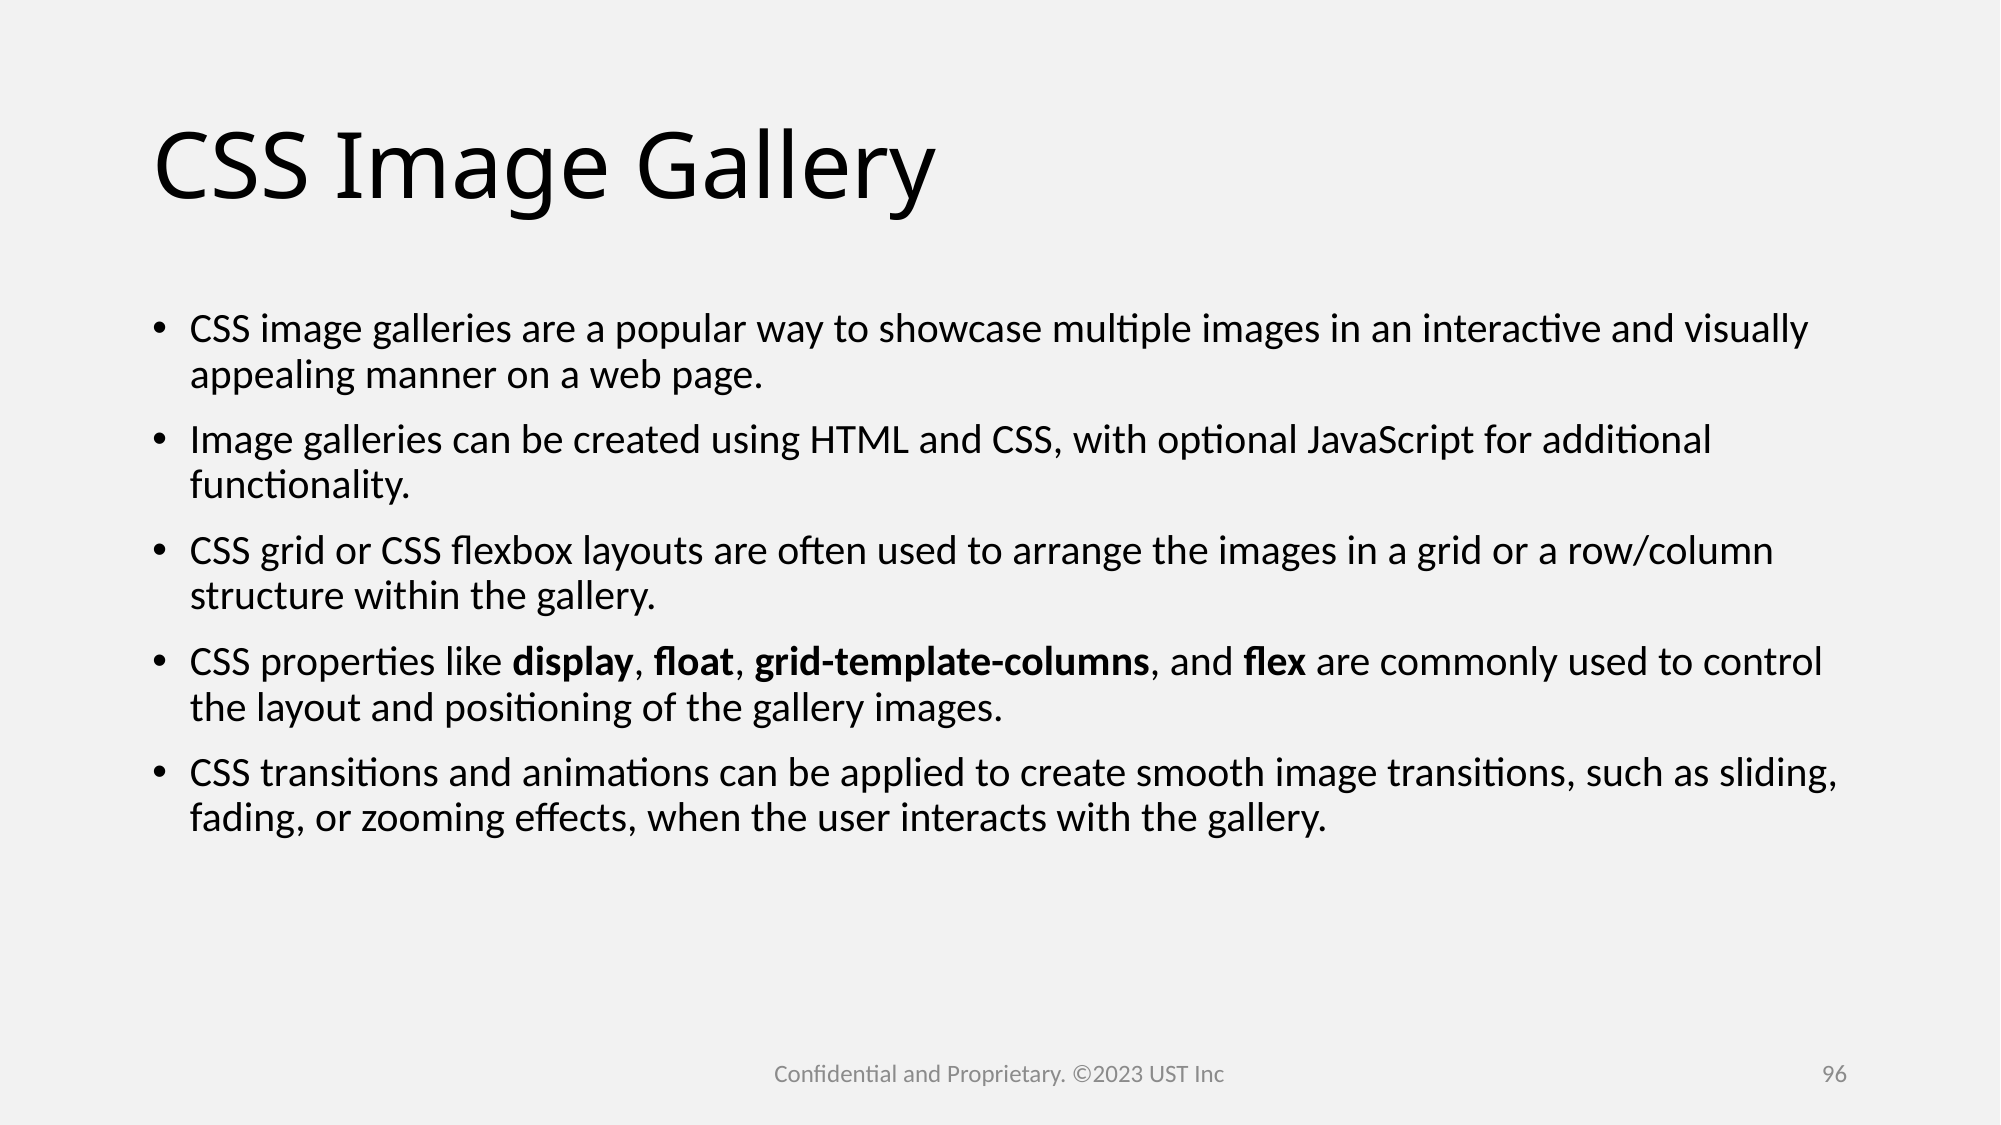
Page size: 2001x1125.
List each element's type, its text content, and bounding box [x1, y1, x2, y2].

slide_number 96 [1412, 1042, 1863, 1103]
footer Confidential and Proprietary. ©2023 UST Inc [662, 1042, 1338, 1103]
list CSS image galleries are a popular way to showcase multiple images in an interactive and visually appealing manner on a web page. Image galleries can be created using HTML and CSS, with optional JavaScript for additional functionality. CSS grid or CSS flexbox layouts are often used to arrange the images in a grid or a row/column structure within the gallery. CSS properties like display, float, grid-template-columns, and flex are commonly used to control the layout and positioning of the gallery images. CSS transitions and animations can be applied to create smooth image transitions, such as sliding, fading, or zooming effects, when the user interacts with the gallery. [137, 299, 1863, 1014]
title CSS Image Gallery [137, 59, 1863, 278]
